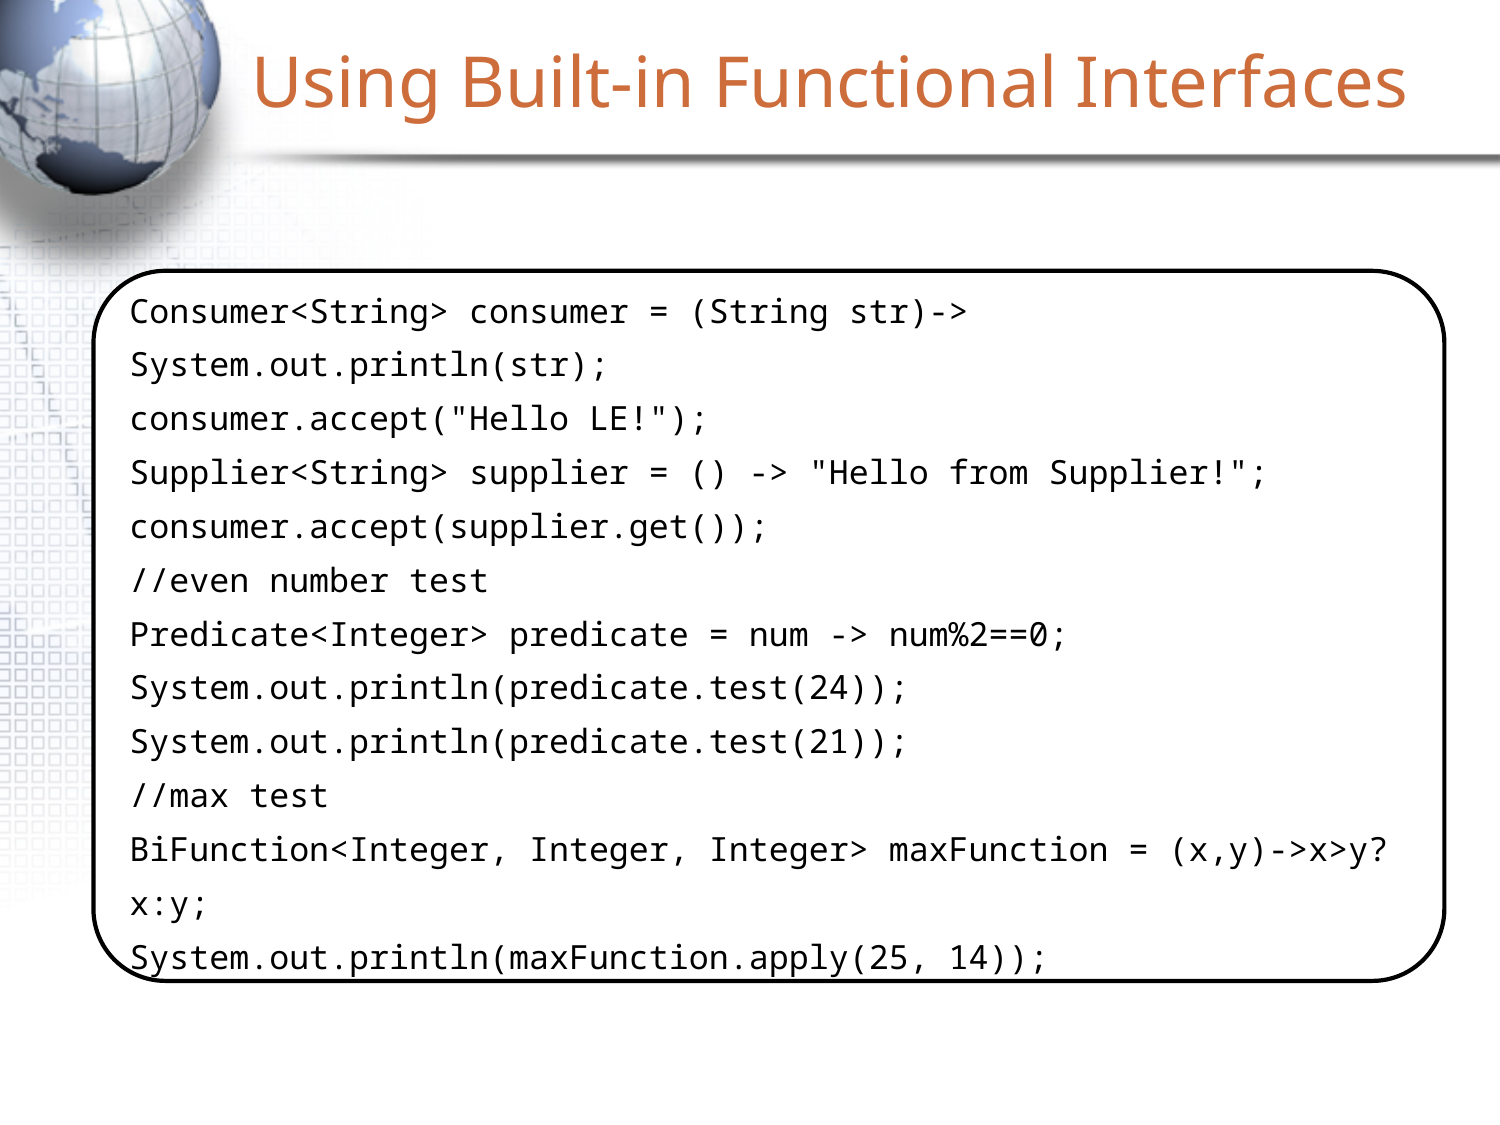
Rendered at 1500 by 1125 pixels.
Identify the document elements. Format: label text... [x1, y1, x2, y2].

picture [0, 0, 1500, 1125]
text_box Consumer<String> consumer = (String str)-> System.out.println(str); consumer.accept("Hello LE!"); Supplier<String> supplier = () -> "Hello from Supplier!"; consumer.accept(supplier.get()); //even number test Predicate<Integer> predicate = num -> num%2==0; System.out.println(predicate.test(24)); System.out.println(predicate.test(21)); //max test BiFunction<Integer, Integer, Integer> maxFunction = (x,y)->x>y?x:y; System.out.println(maxFunction.apply(25, 14)); [91, 268, 1447, 984]
title Using Built-in Functional Interfaces [236, 12, 1476, 149]
list [48, 244, 1500, 1008]
